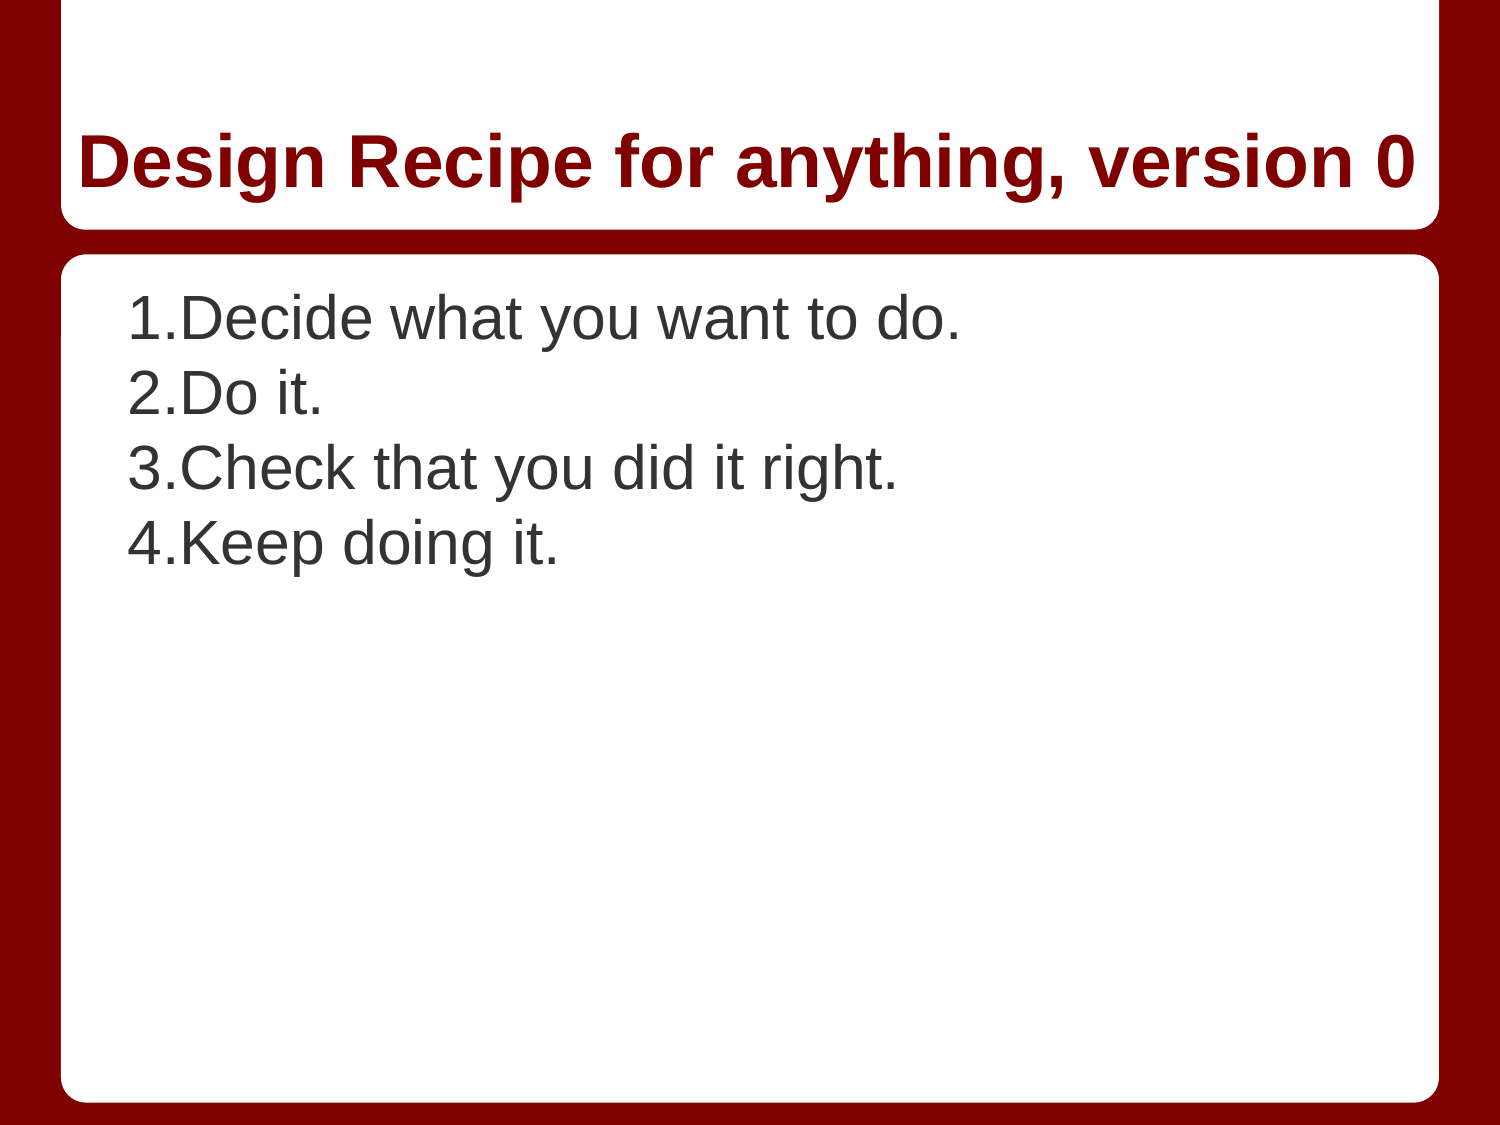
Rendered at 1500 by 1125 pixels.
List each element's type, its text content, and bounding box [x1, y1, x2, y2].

title Design Recipe for anything, version 0 [62, 30, 1443, 218]
list Decide what you want to do. Do it. Check that you did it right. Keep doing it. [75, 262, 1425, 1078]
